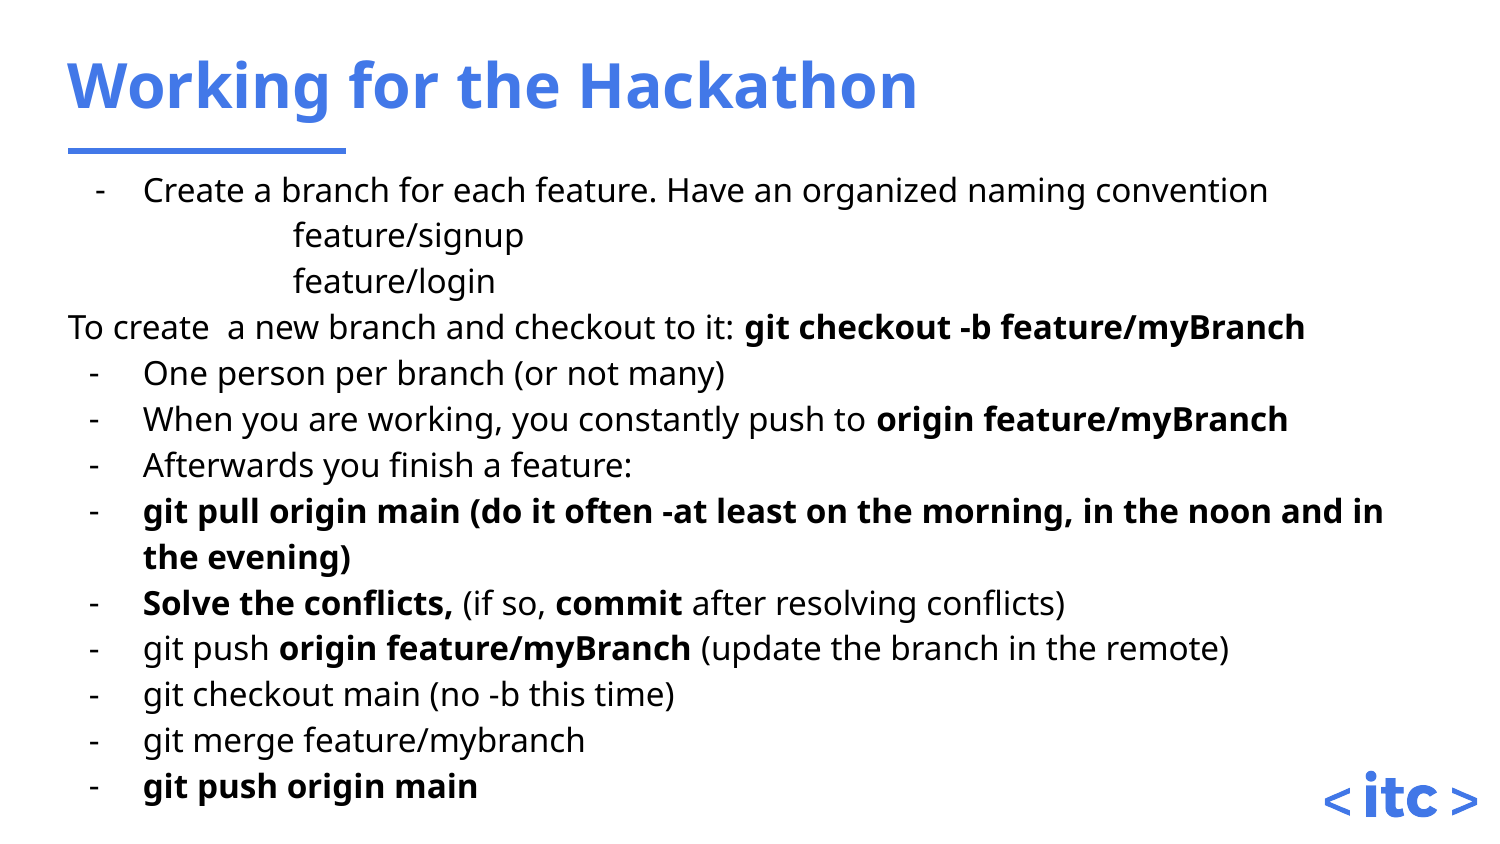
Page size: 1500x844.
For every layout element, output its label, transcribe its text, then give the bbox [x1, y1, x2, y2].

picture [1316, 759, 1485, 828]
text_box Create a branch for each feature. Have an organized naming convention feature/signup feature/login To create a new branch and checkout to it: git checkout -b feature/myBranch One person per branch (or not many) When you are working, you constantly push to origin feature/myBranch Afterwards you finish a feature: git pull origin main (do it often -at least on the morning, in the noon and in the evening) Solve the conflicts, (if so, commit after resolving conflicts) git push origin feature/myBranch (update the branch in the remote) git checkout main (no -b this time) git merge feature/mybranch git push origin main [67, 147, 1451, 785]
text_box Working for the Hackathon [67, 39, 1478, 136]
